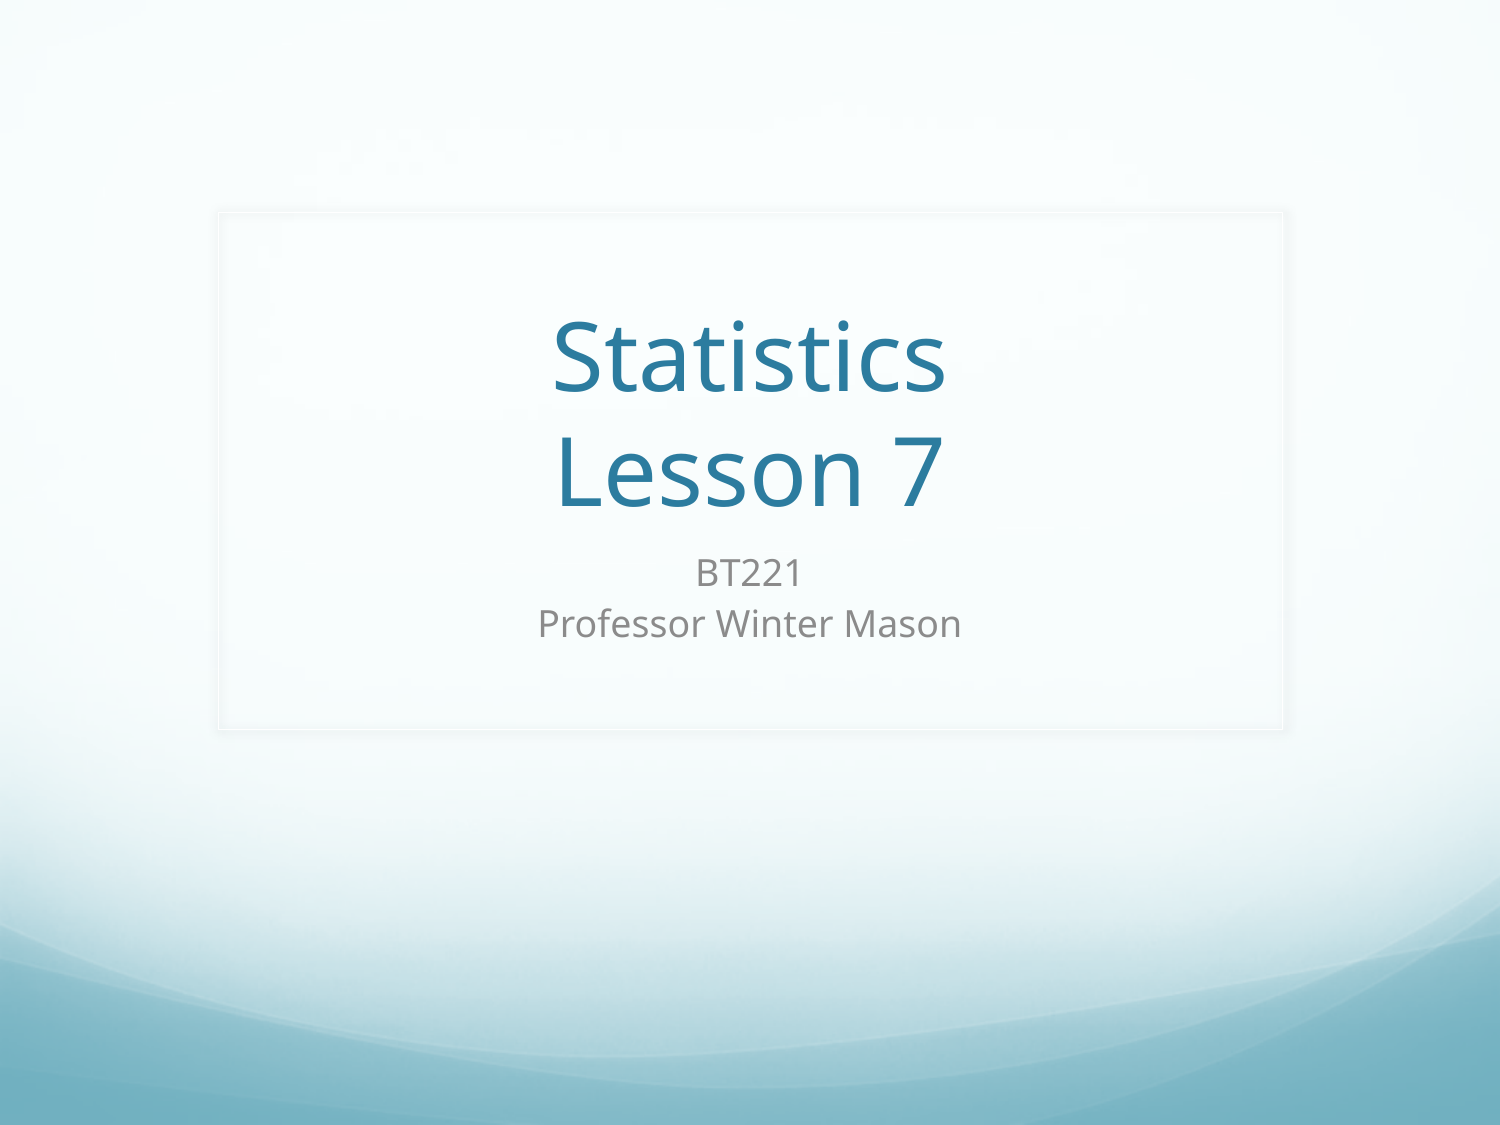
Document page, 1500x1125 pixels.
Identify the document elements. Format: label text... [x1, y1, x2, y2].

title Statistics Lesson 7 [217, 249, 1283, 533]
subtitle BT221 Professor Winter Mason [217, 541, 1283, 692]
